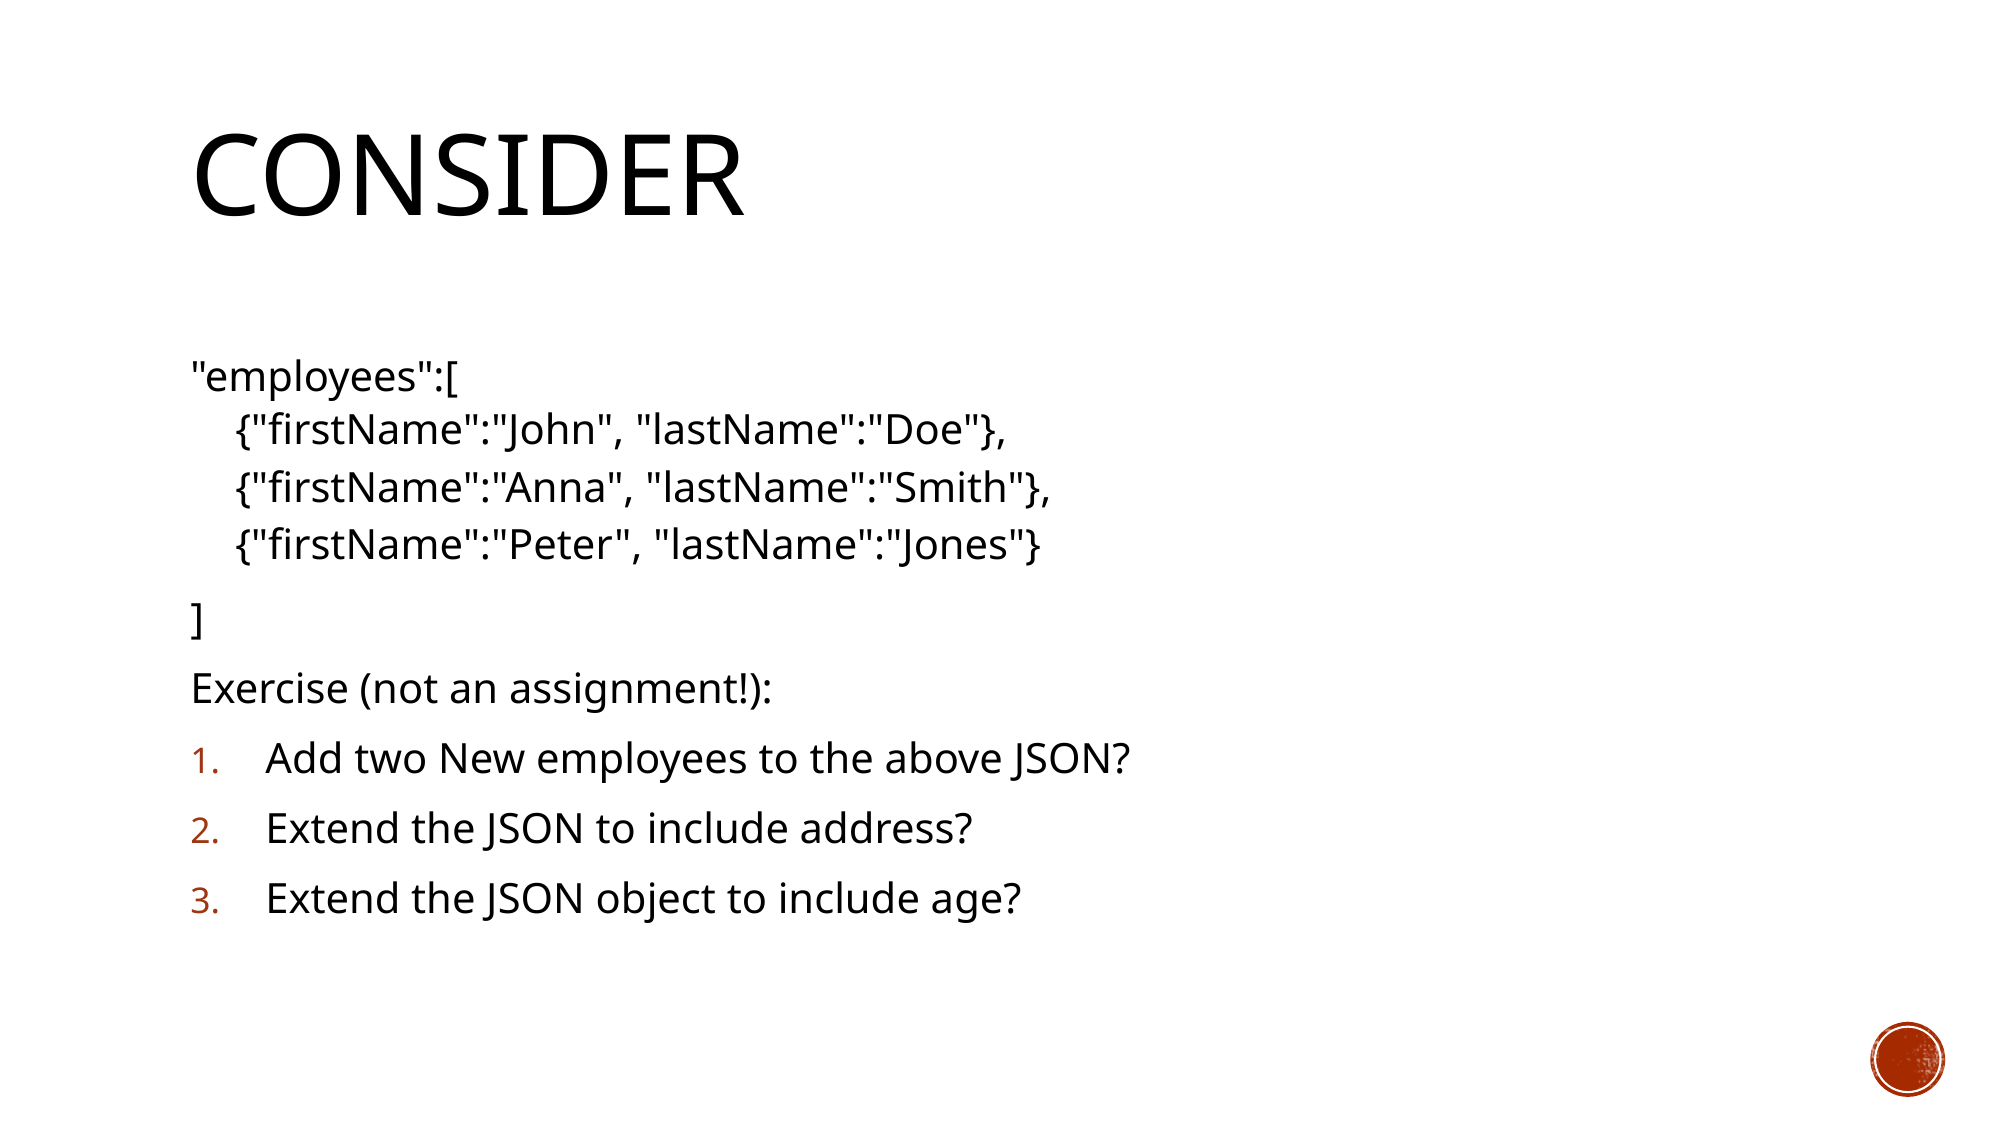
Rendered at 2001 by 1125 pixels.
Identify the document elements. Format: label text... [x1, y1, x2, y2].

title Consider [175, 79, 1826, 278]
list "employees":[ {"firstName":"John", "lastName":"Doe"}, {"firstName":"Anna", "lastName":"Smith"}, {"firstName":"Peter", "lastName":"Jones"} ] Exercise (not an assignment!): Add two New employees to the above JSON? Extend the JSON to include address? Extend the JSON object to include age? [175, 348, 1826, 1013]
